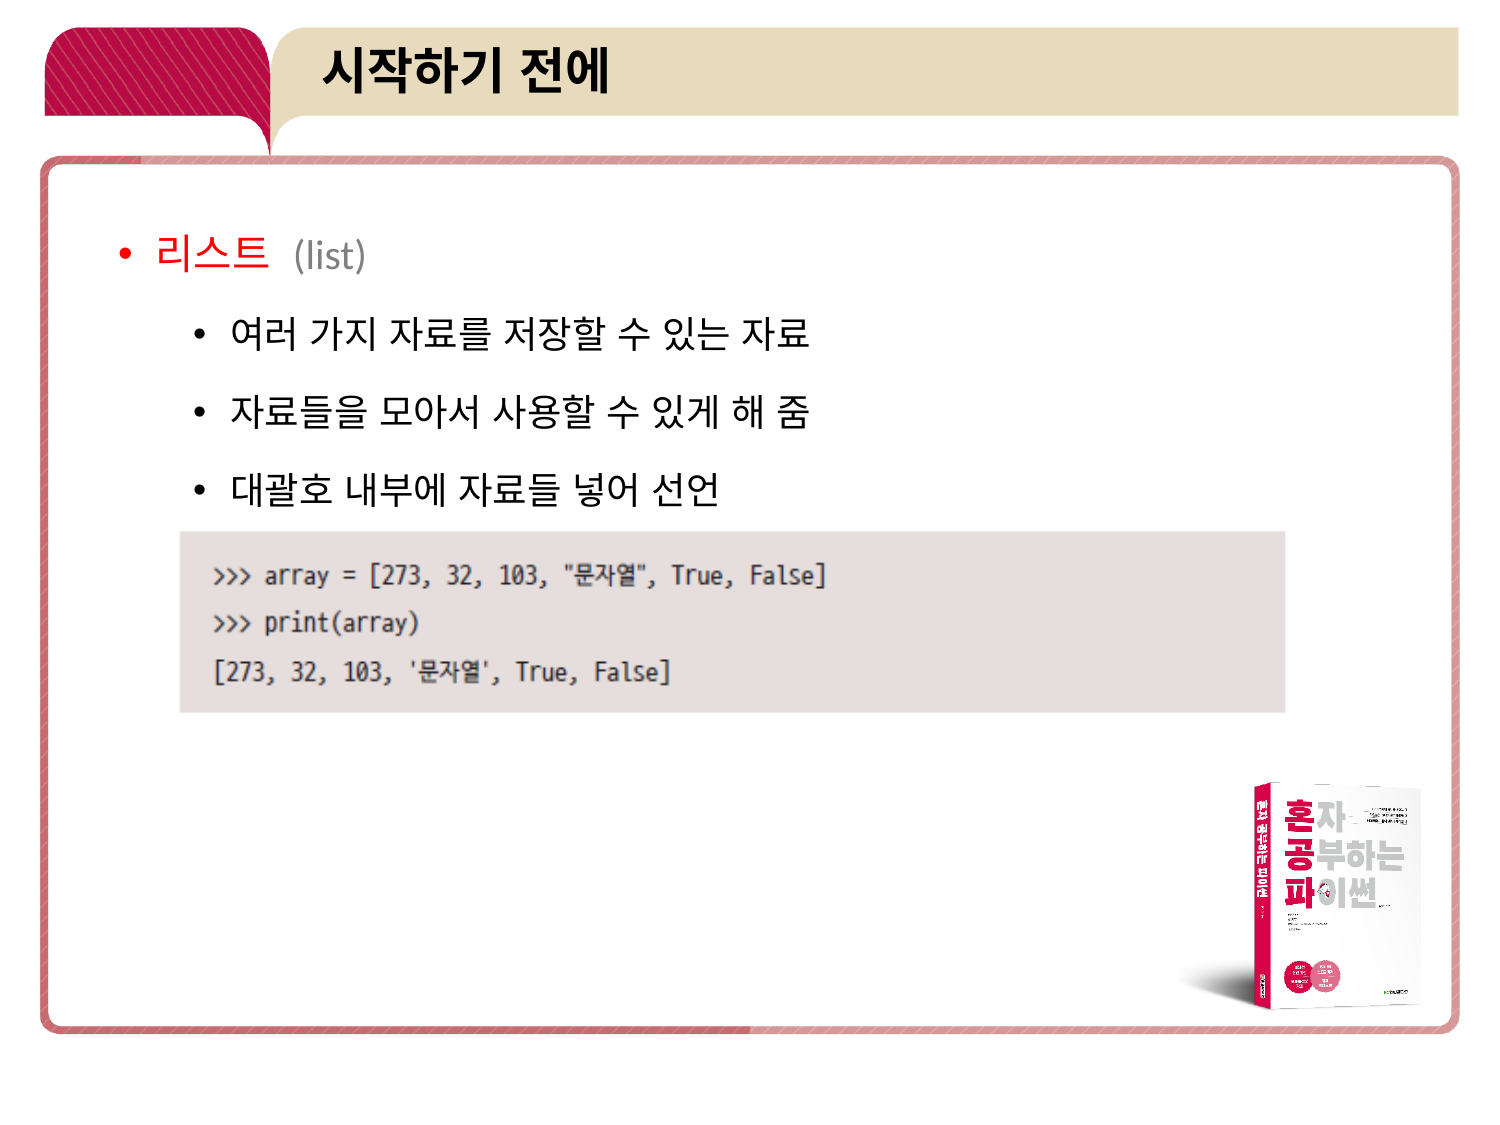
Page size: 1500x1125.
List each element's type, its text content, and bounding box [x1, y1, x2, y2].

list 리스트 (list) 여러 가지 자료를 저장할 수 있는 자료 자료들을 모아서 사용할 수 있게 해 줌 대괄호 내부에 자료들 넣어 선언 [103, 195, 1397, 1014]
title 시작하기 전에 [306, 42, 1385, 105]
picture [0, 0, 1500, 1043]
